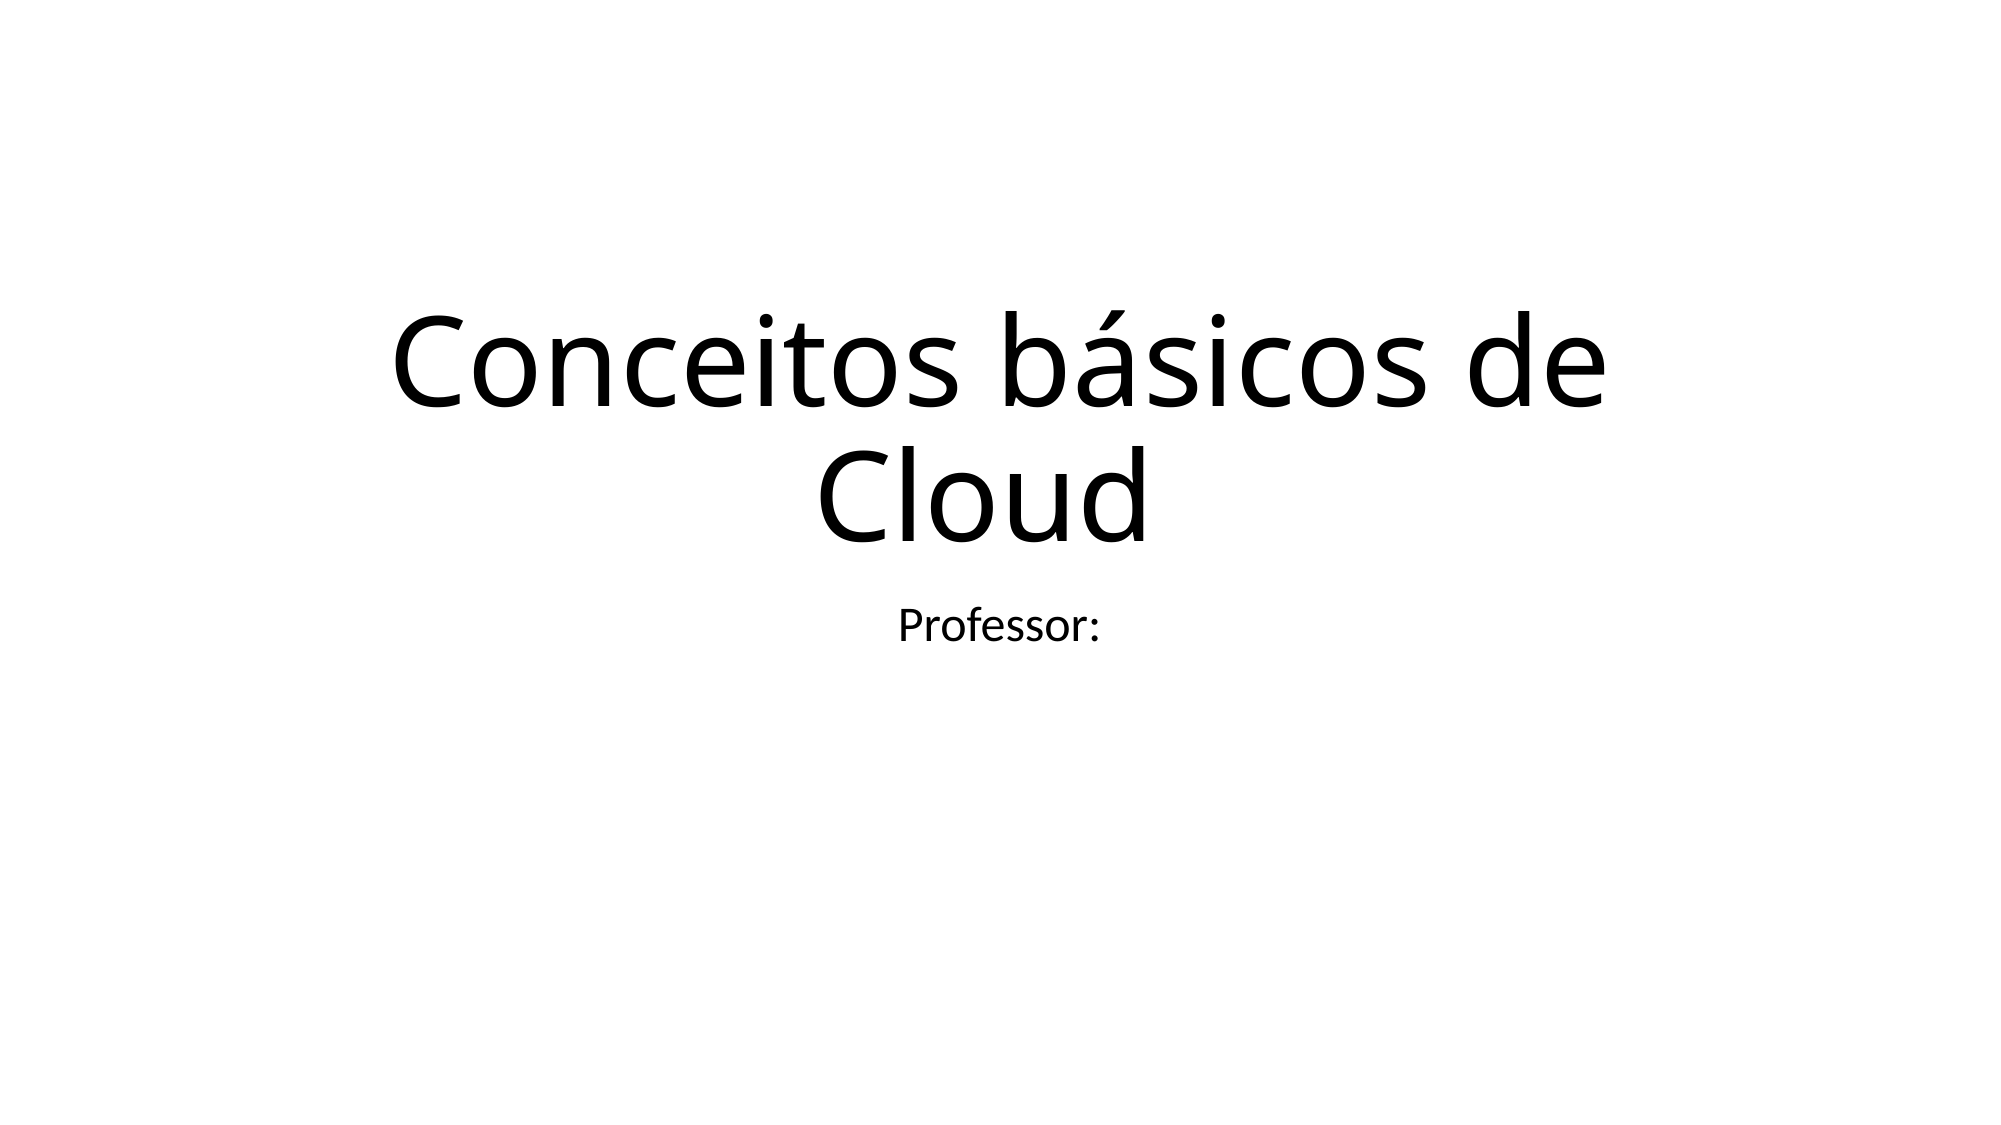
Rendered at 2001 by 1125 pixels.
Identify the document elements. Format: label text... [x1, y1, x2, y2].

title Conceitos básicos de Cloud [249, 184, 1750, 576]
subtitle Professor: [249, 590, 1750, 863]
